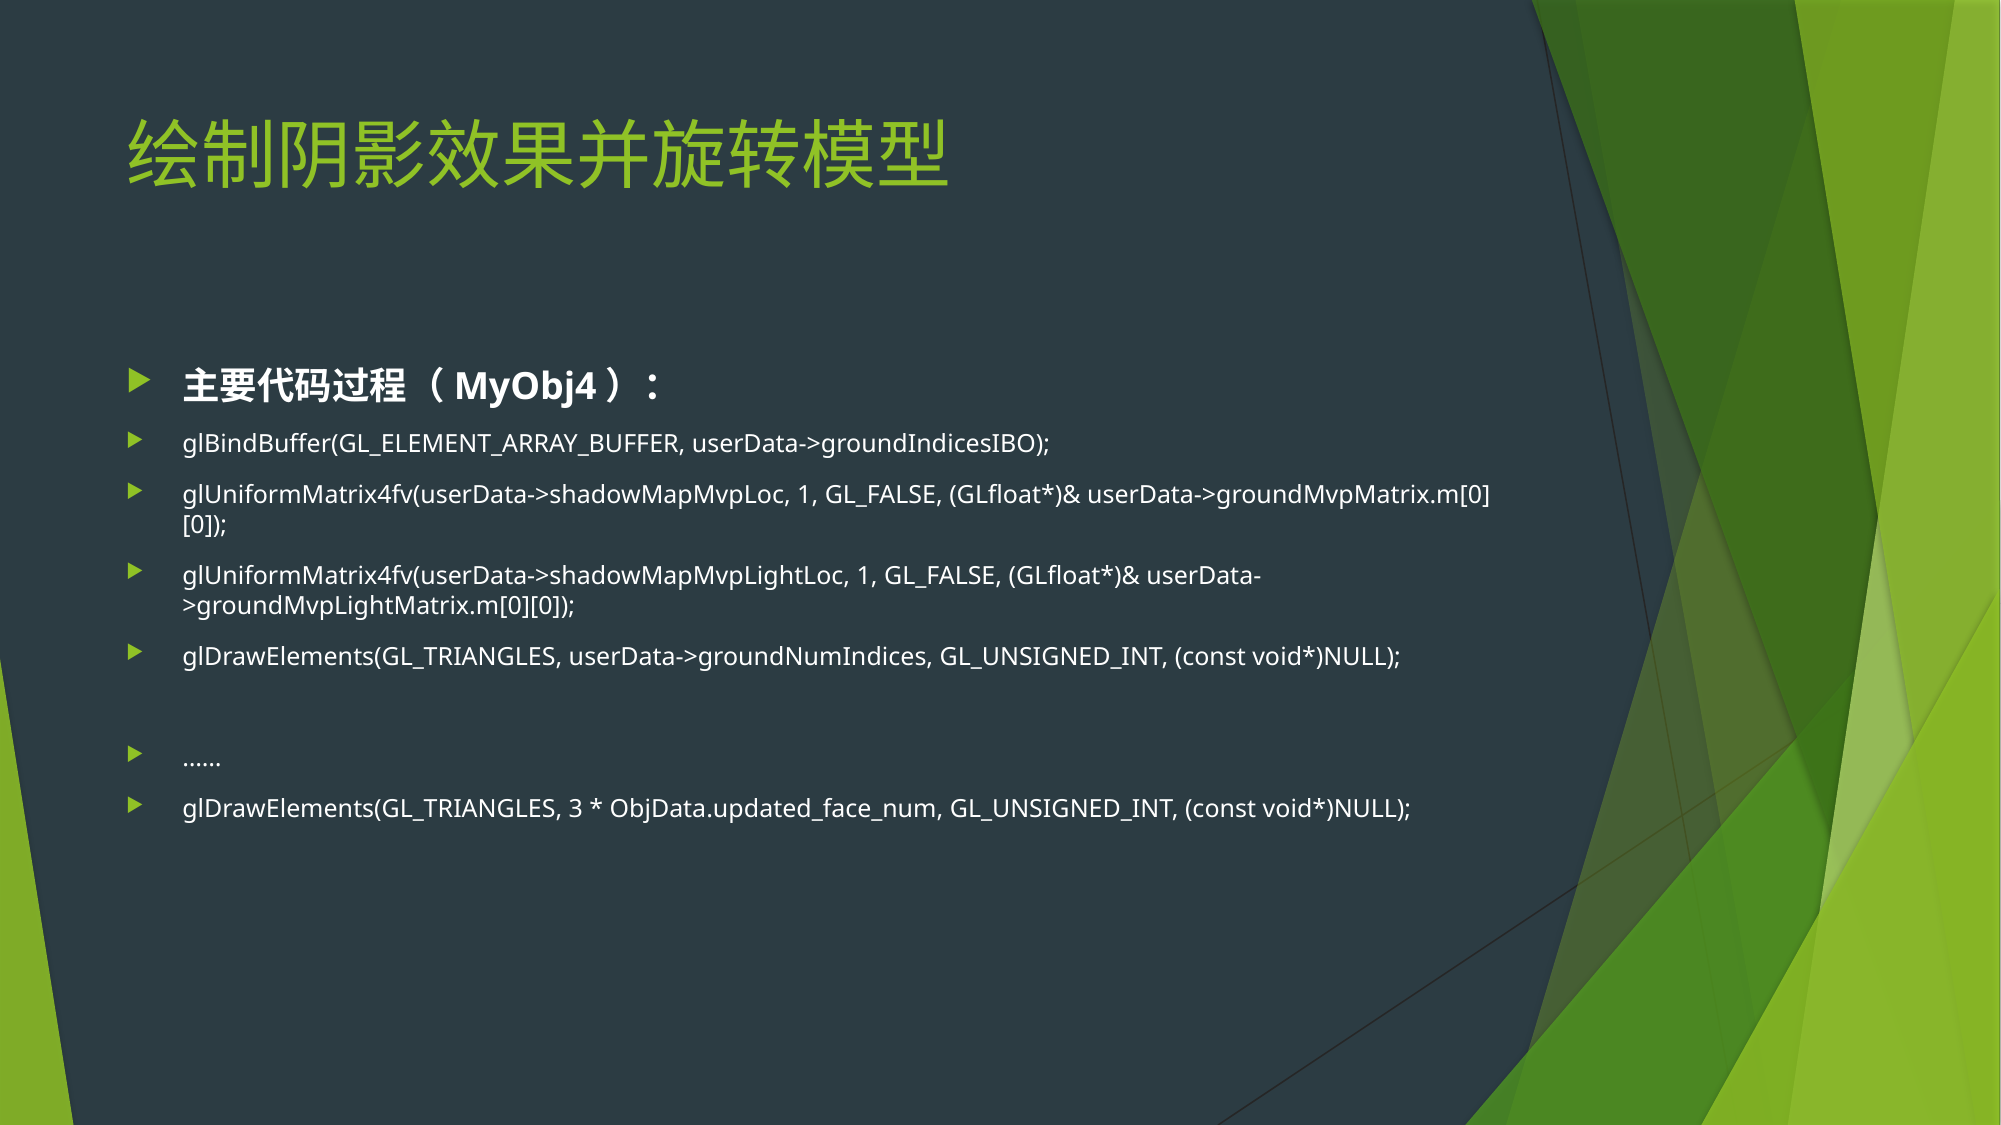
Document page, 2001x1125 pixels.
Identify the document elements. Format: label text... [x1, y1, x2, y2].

list 主要代码过程（MyObj4）： glBindBuffer(GL_ELEMENT_ARRAY_BUFFER, userData->groundIndicesIBO); glUniformMatrix4fv(userData->shadowMapMvpLoc, 1, GL_FALSE, (GLfloat*)& userData->groundMvpMatrix.m[0][0]); glUniformMatrix4fv(userData->shadowMapMvpLightLoc, 1, GL_FALSE, (GLfloat*)& userData->groundMvpLightMatrix.m[0][0]); glDrawElements(GL_TRIANGLES, userData->groundNumIndices, GL_UNSIGNED_INT, (const void*)NULL); …… glDrawElements(GL_TRIANGLES, 3 * ObjData.updated_face_num, GL_UNSIGNED_INT, (const void*)NULL); [111, 354, 1522, 992]
title 绘制阴影效果并旋转模型 [111, 99, 1522, 317]
